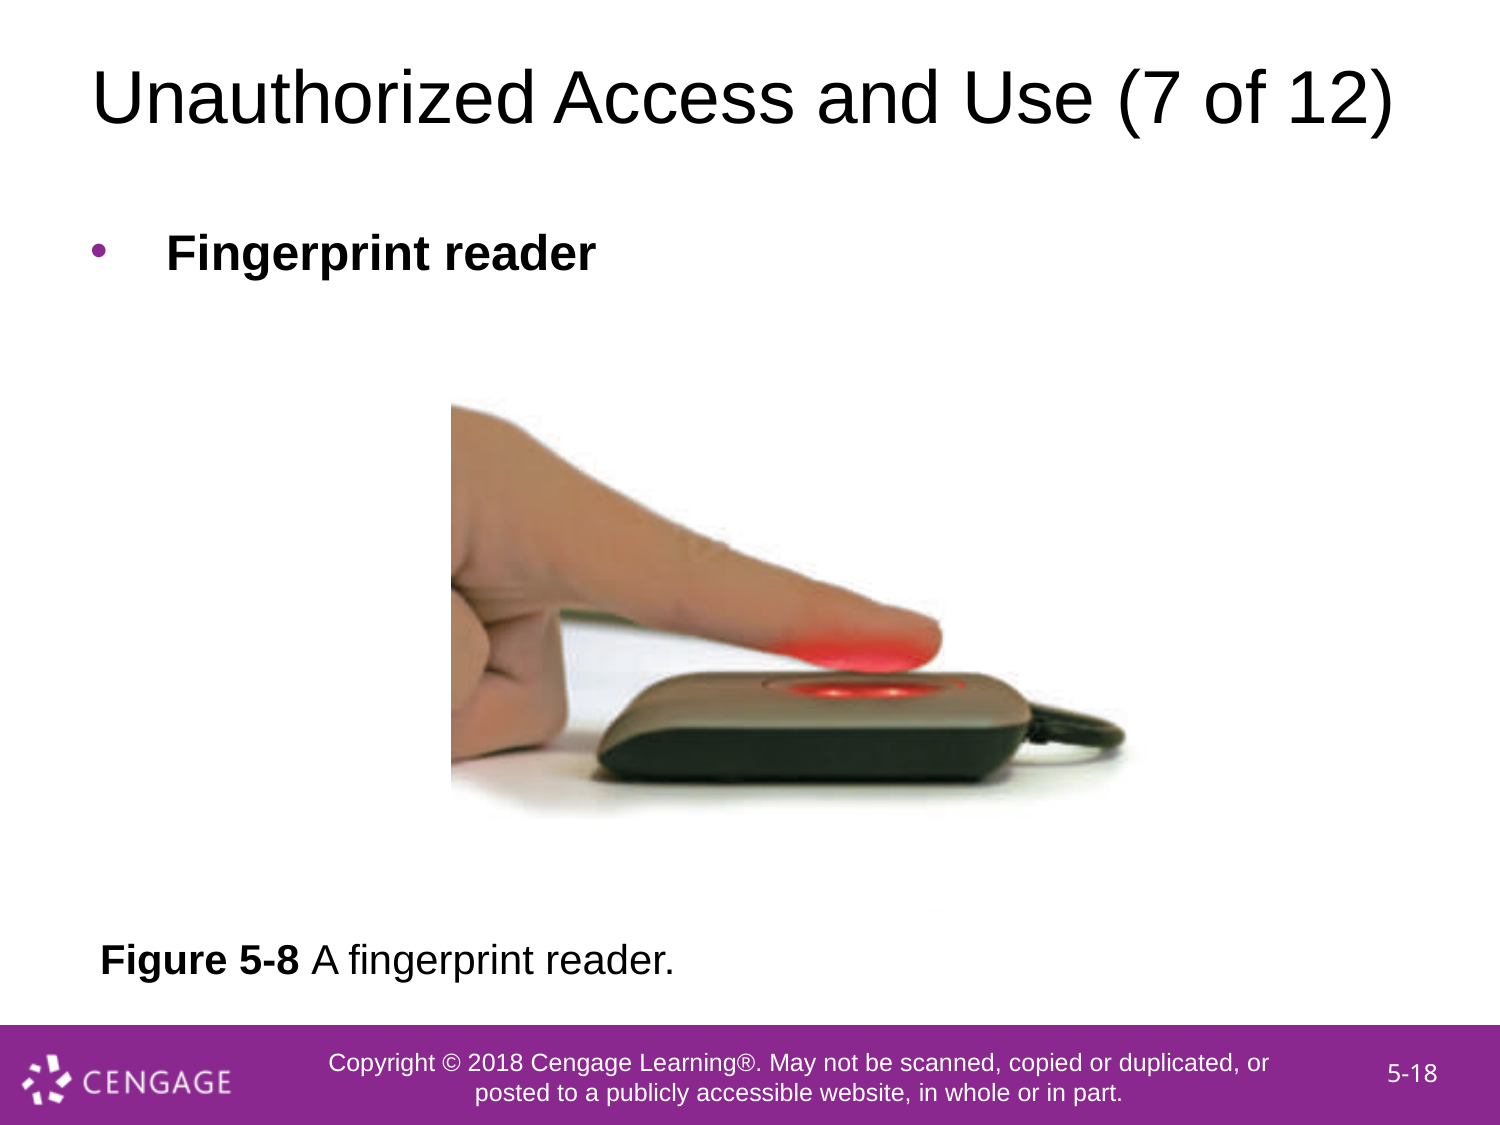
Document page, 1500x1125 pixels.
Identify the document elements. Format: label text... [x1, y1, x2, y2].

title Unauthorized Access and Use (7 of 12) [37, 0, 1450, 188]
picture [451, 360, 1157, 913]
list Fingerprint reader [75, 212, 1438, 300]
picture [12, 1045, 236, 1113]
list Figure 5-8 A fingerprint reader. [85, 925, 1403, 1000]
